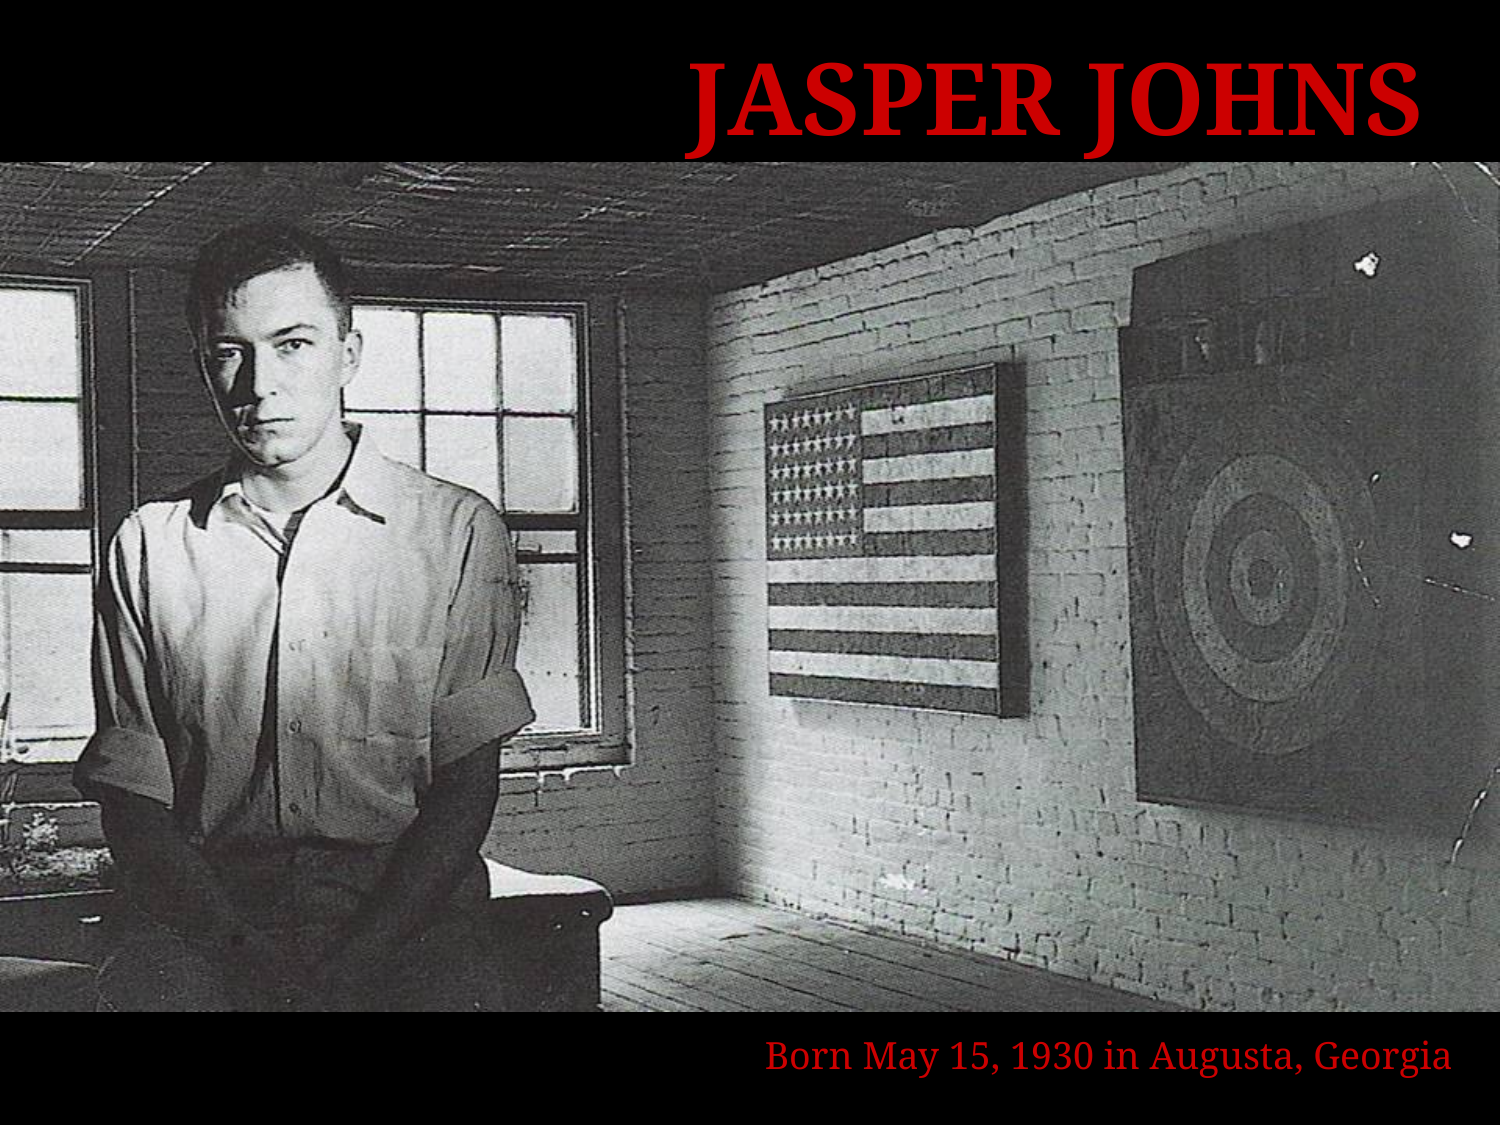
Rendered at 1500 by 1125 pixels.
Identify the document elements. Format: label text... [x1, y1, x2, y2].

title JASPER JOHNS [474, 0, 1500, 161]
text_box Born May 15, 1930 in Augusta, Georgia [750, 1024, 1475, 1085]
picture [0, 162, 1500, 1013]
